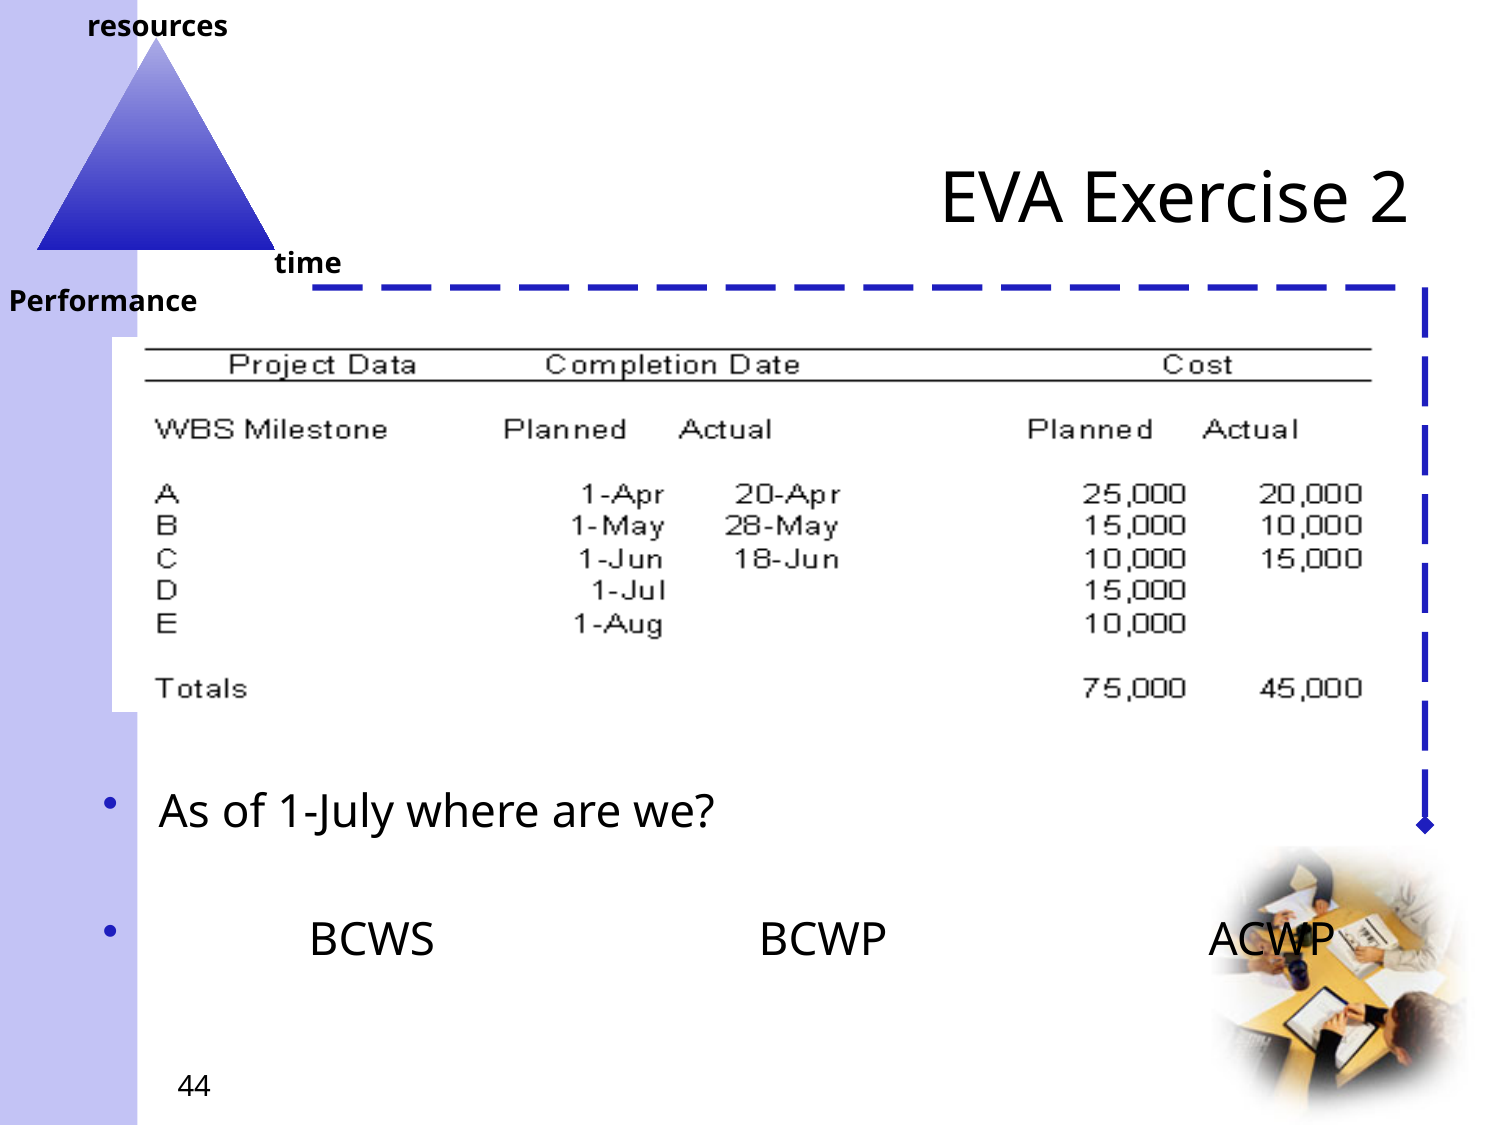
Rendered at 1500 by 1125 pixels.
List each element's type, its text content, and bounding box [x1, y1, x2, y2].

footer 44 [162, 1024, 1126, 1101]
title EVA Exercise 2 [312, 99, 1426, 288]
list As of 1-July where are we? BCWS BCWP ACWP [87, 324, 1426, 1001]
picture [1187, 834, 1500, 1125]
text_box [112, 337, 1388, 712]
